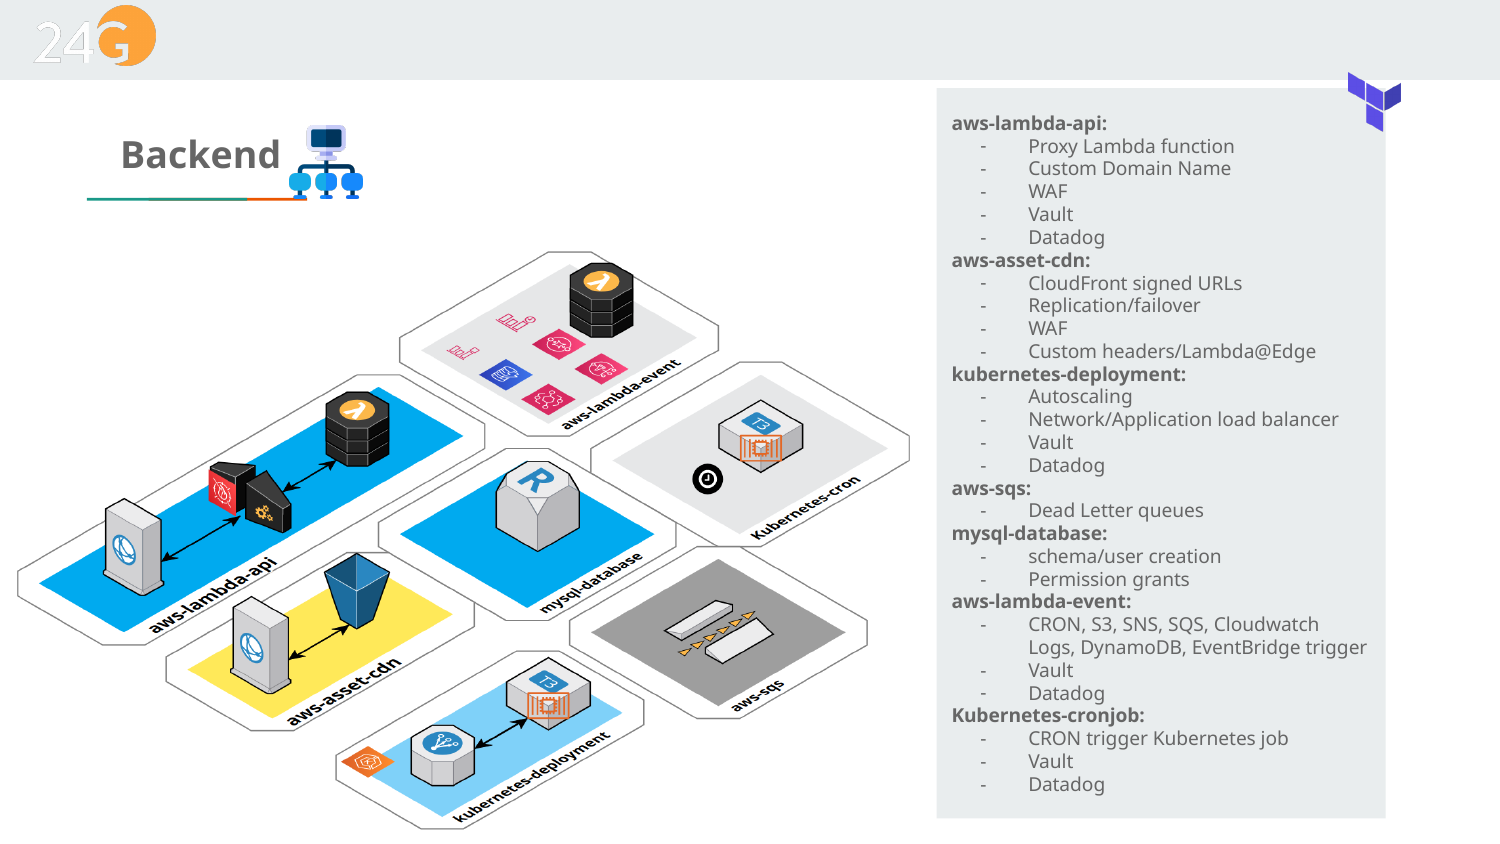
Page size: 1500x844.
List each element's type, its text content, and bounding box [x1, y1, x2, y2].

picture [0, 248, 910, 844]
picture [289, 124, 363, 199]
title aws-lambda-api: Proxy Lambda function Custom Domain Name WAF Vault Datadog aws-asset-cdn: CloudFront signed URLs Replication/failover WAF Custom headers/Lambda@Edge kubernetes-deployment: Autoscaling Network/Application load balancer Vault Datadog aws-sqs: Dead Letter queues mysql-database: schema/user creation Permission grants aws-lambda-event: CRON, S3, SNS, SQS, Cloudwatch Logs, DynamoDB, EventBridge trigger Vault Datadog Kubernetes-cronjob: CRON trigger Kubernetes job Vault Datadog [936, 88, 1386, 819]
title Backend [92, 108, 309, 199]
picture [1348, 72, 1401, 132]
picture [33, 5, 156, 66]
